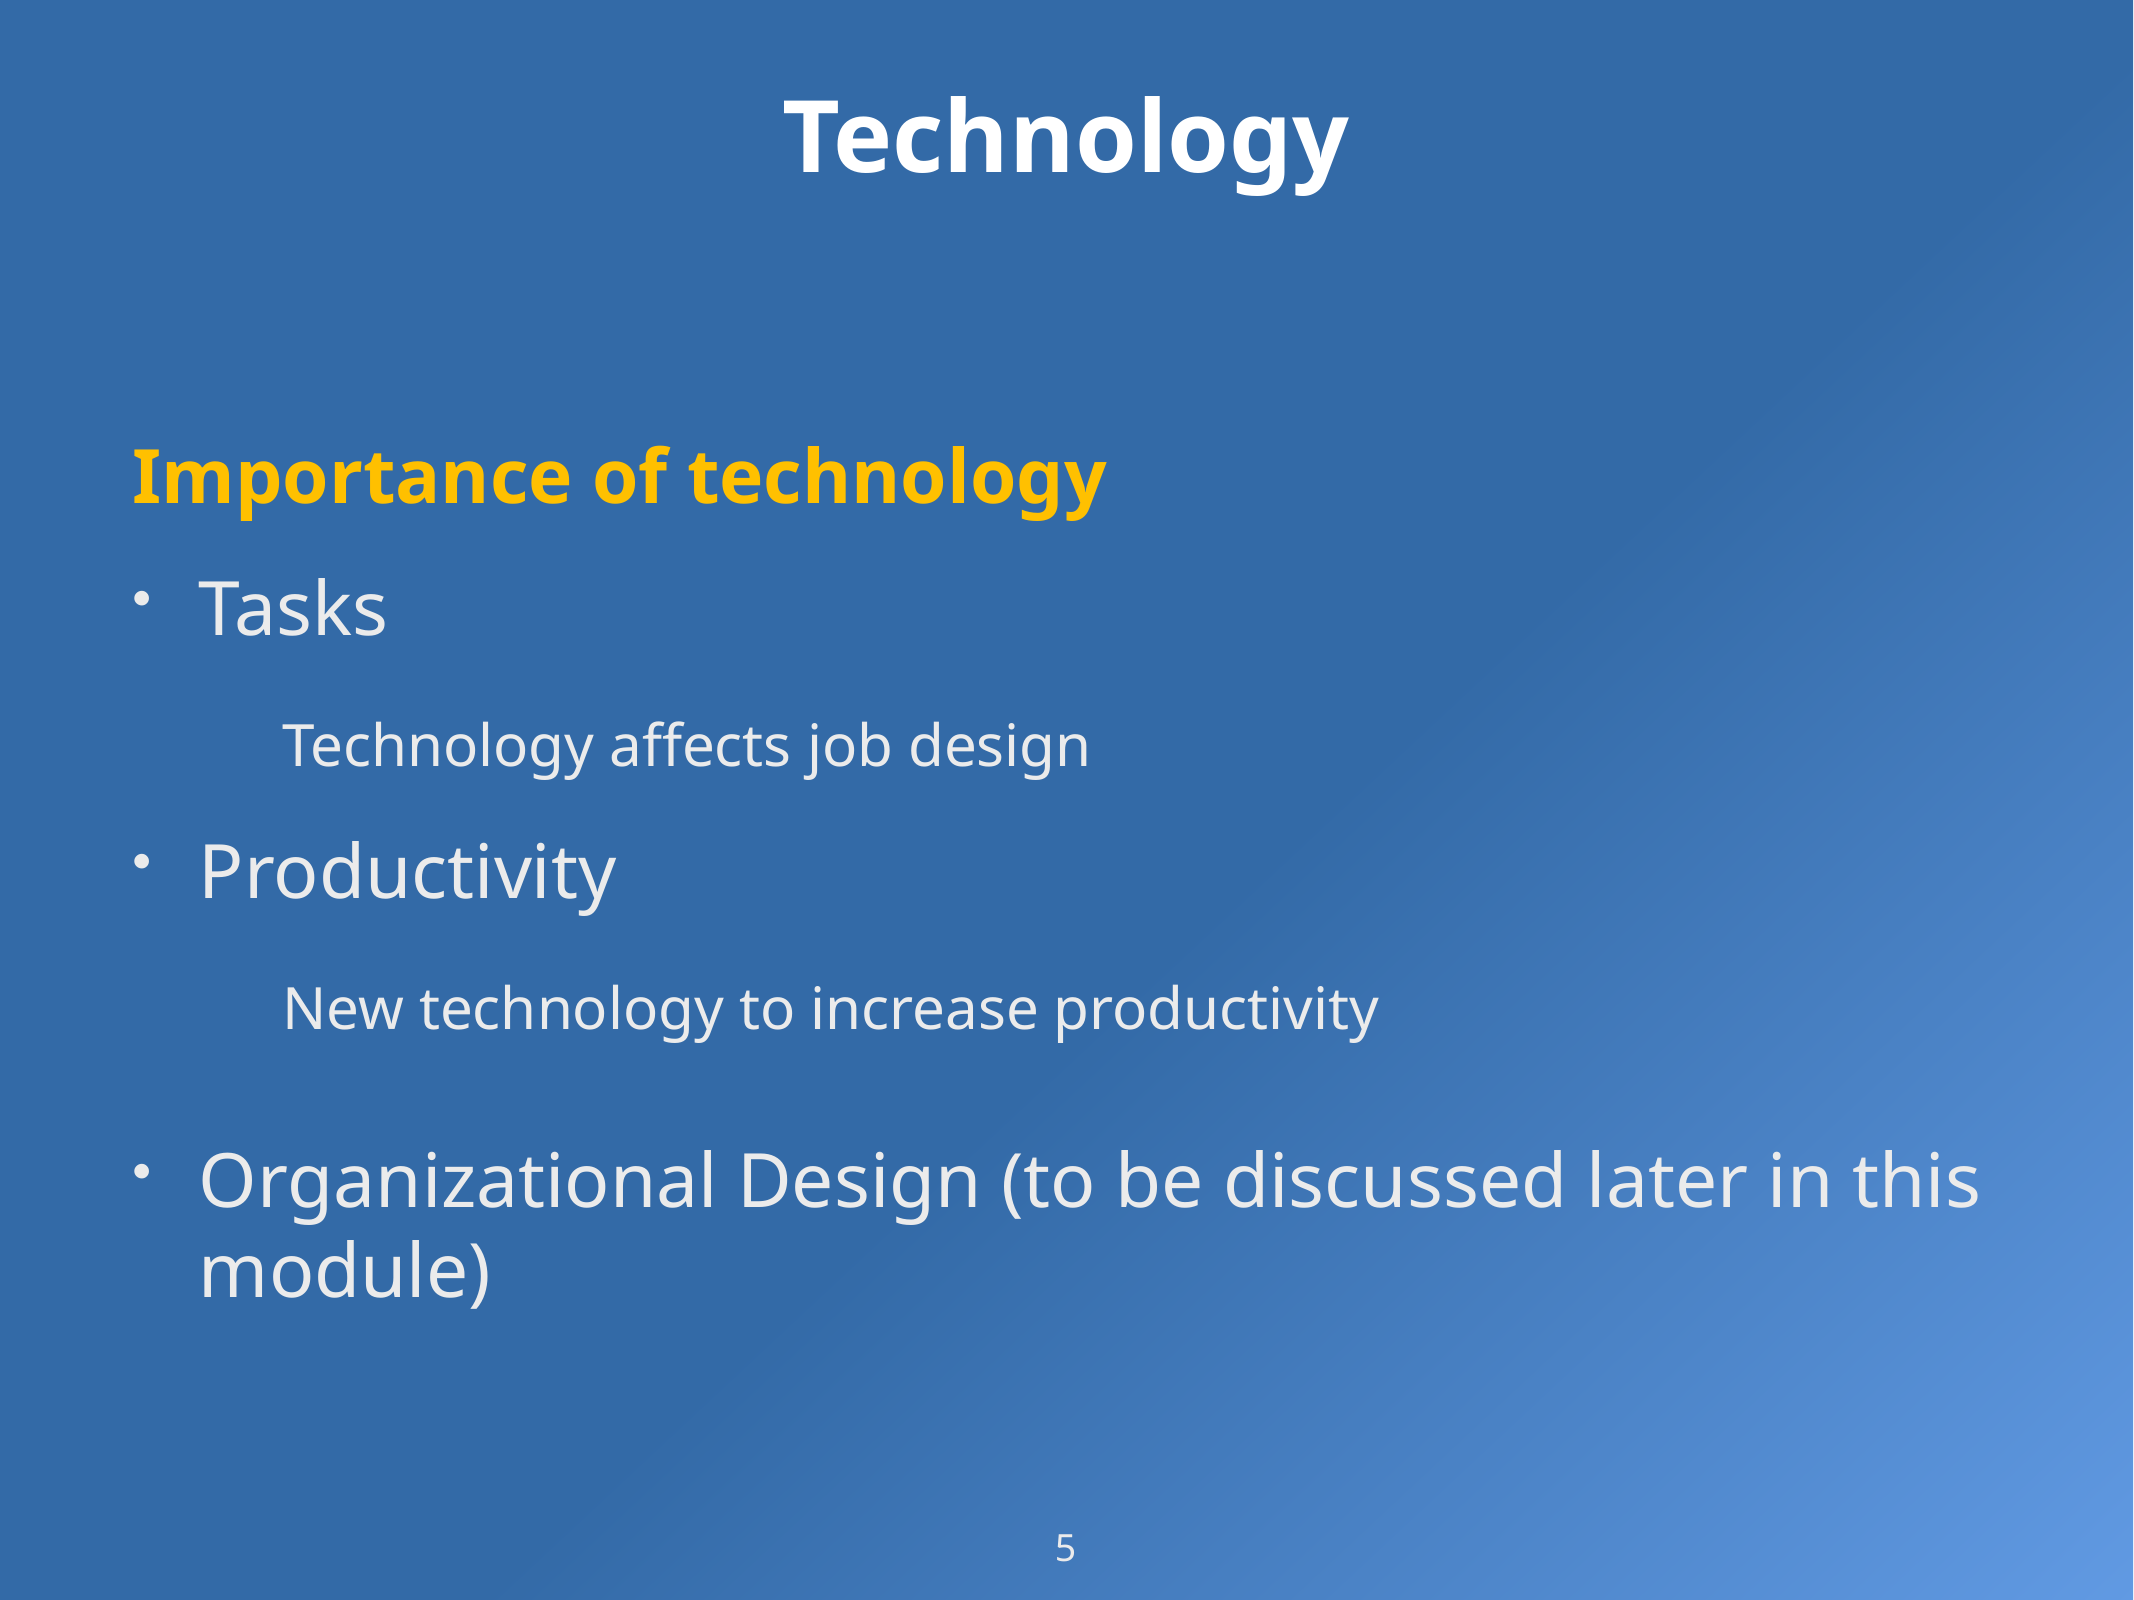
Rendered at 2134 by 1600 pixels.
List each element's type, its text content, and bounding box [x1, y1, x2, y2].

slide_number 5 [1045, 1517, 1086, 1581]
title Technology [124, 19, 2009, 246]
list Importance of technology Tasks Technology affects job design Productivity New technology to increase productivity Organizational Design (to be discussed later in this module) [123, 244, 2008, 1497]
